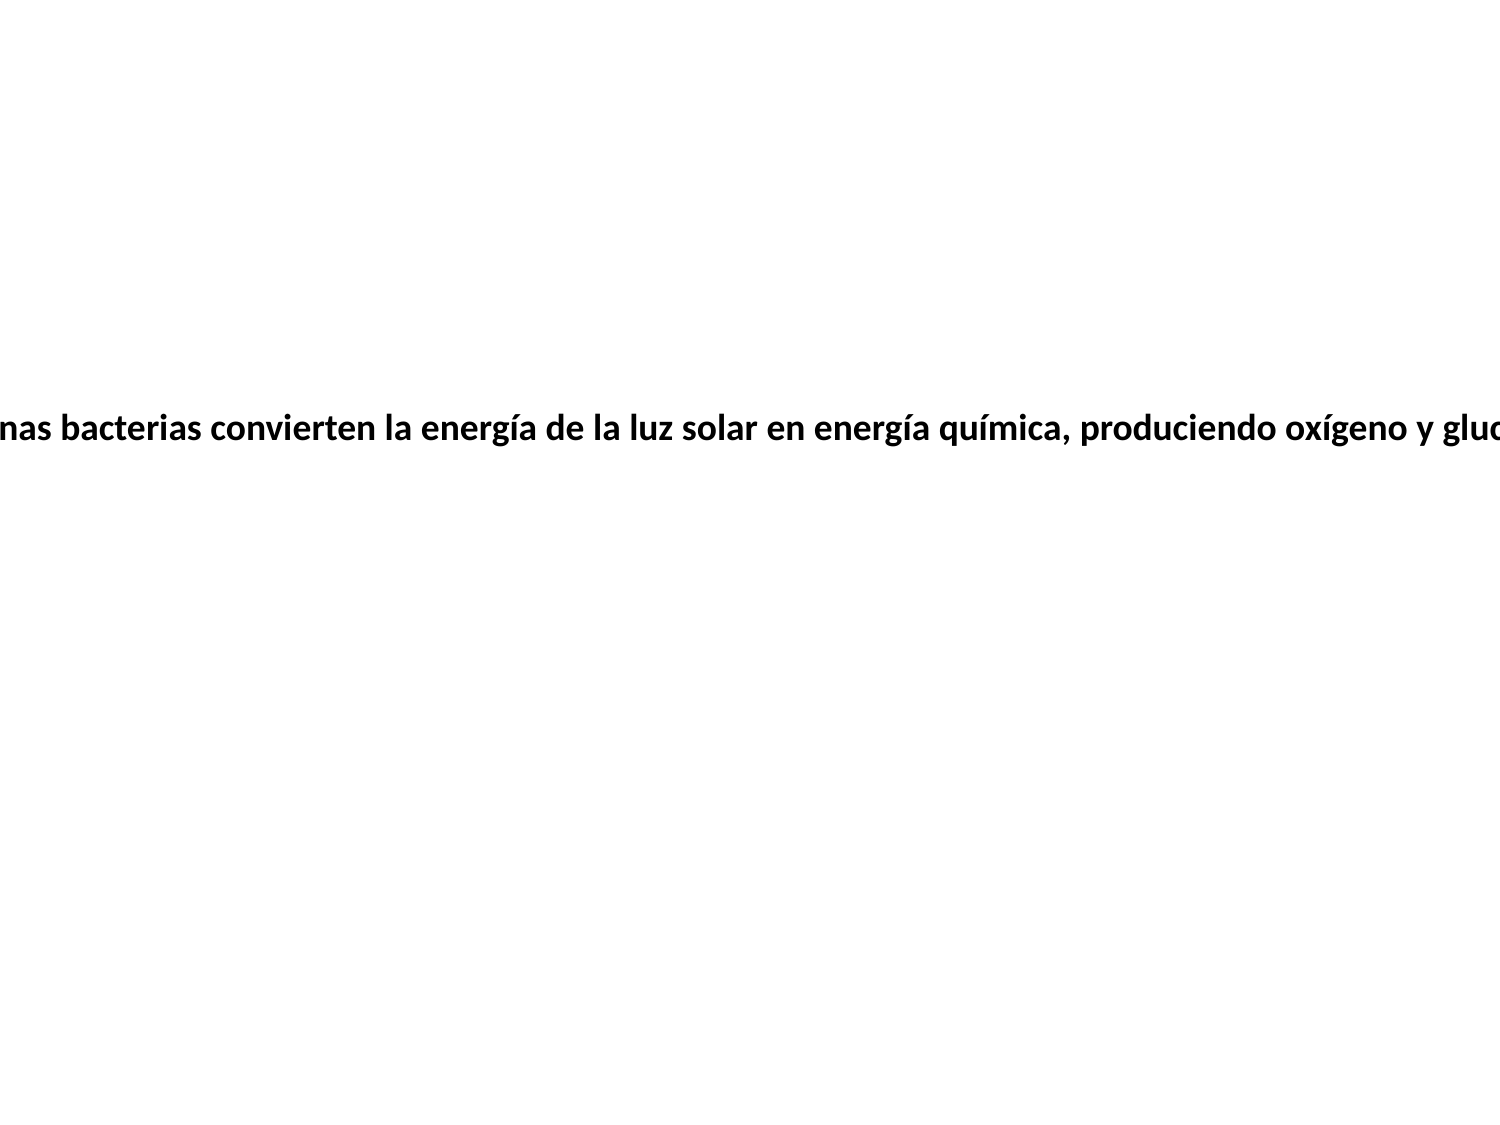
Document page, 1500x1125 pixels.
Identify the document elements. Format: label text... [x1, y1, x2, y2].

text_box Introducción a la fotosíntesis Proceso biológico fundamental para la vida en la Tierra La fotosíntesis es un proceso biológico esencial para la vida en la Tierra. Es el proceso por el cual las plantas, algas y algunas bacterias convierten la energía de la luz solar en energía química, produciendo oxígeno y glucosa como subproductos. La fotosíntesis es la base de la cadena alimentaria en la mayoría de los ecosistemas terrestres. Algunos de los beneficios de la fotosíntesis incluyen: - Producción de oxígeno - Producción de glucosa - Mantenimiento del equilibrio ecológico [0, 149, 1500, 635]
